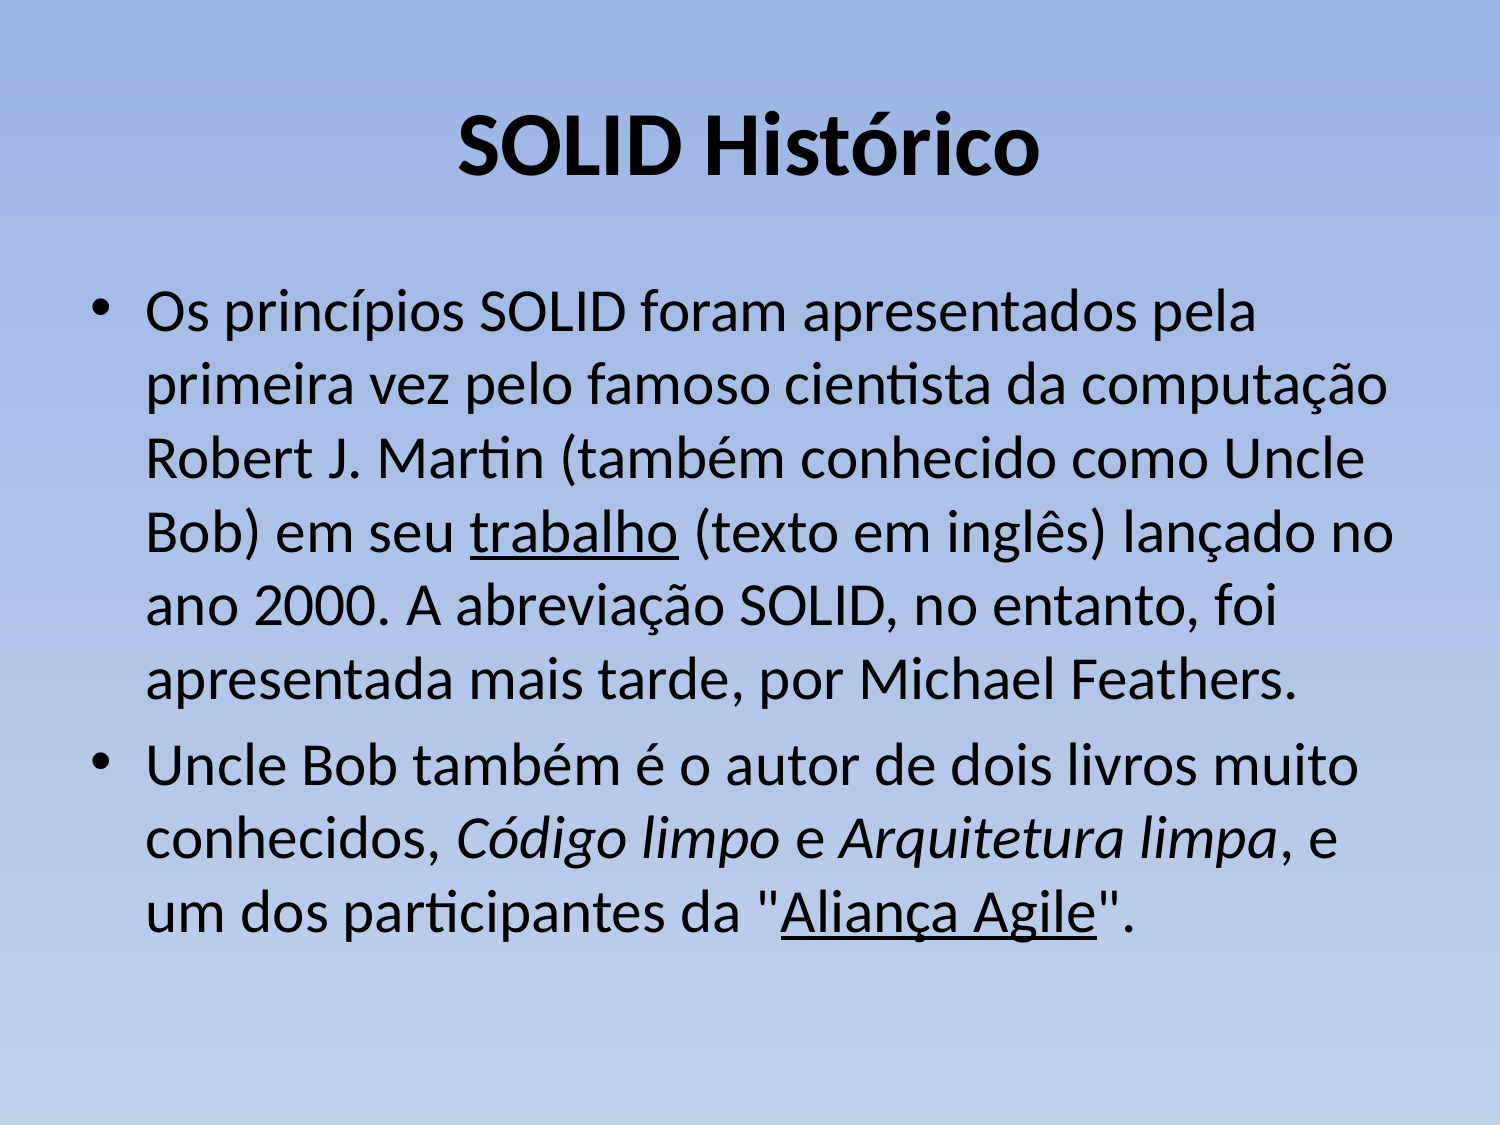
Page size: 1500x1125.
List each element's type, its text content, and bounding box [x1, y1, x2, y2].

title SOLID Histórico [75, 45, 1425, 233]
list Os princípios SOLID foram apresentados pela primeira vez pelo famoso cientista da computação Robert J. Martin (também conhecido como Uncle Bob) em seu trabalho (texto em inglês) lançado no ano 2000. A abreviação SOLID, no entanto, foi apresentada mais tarde, por Michael Feathers. Uncle Bob também é o autor de dois livros muito conhecidos, Código limpo e Arquitetura limpa, e um dos participantes da "Aliança Agile". [75, 262, 1425, 1005]
